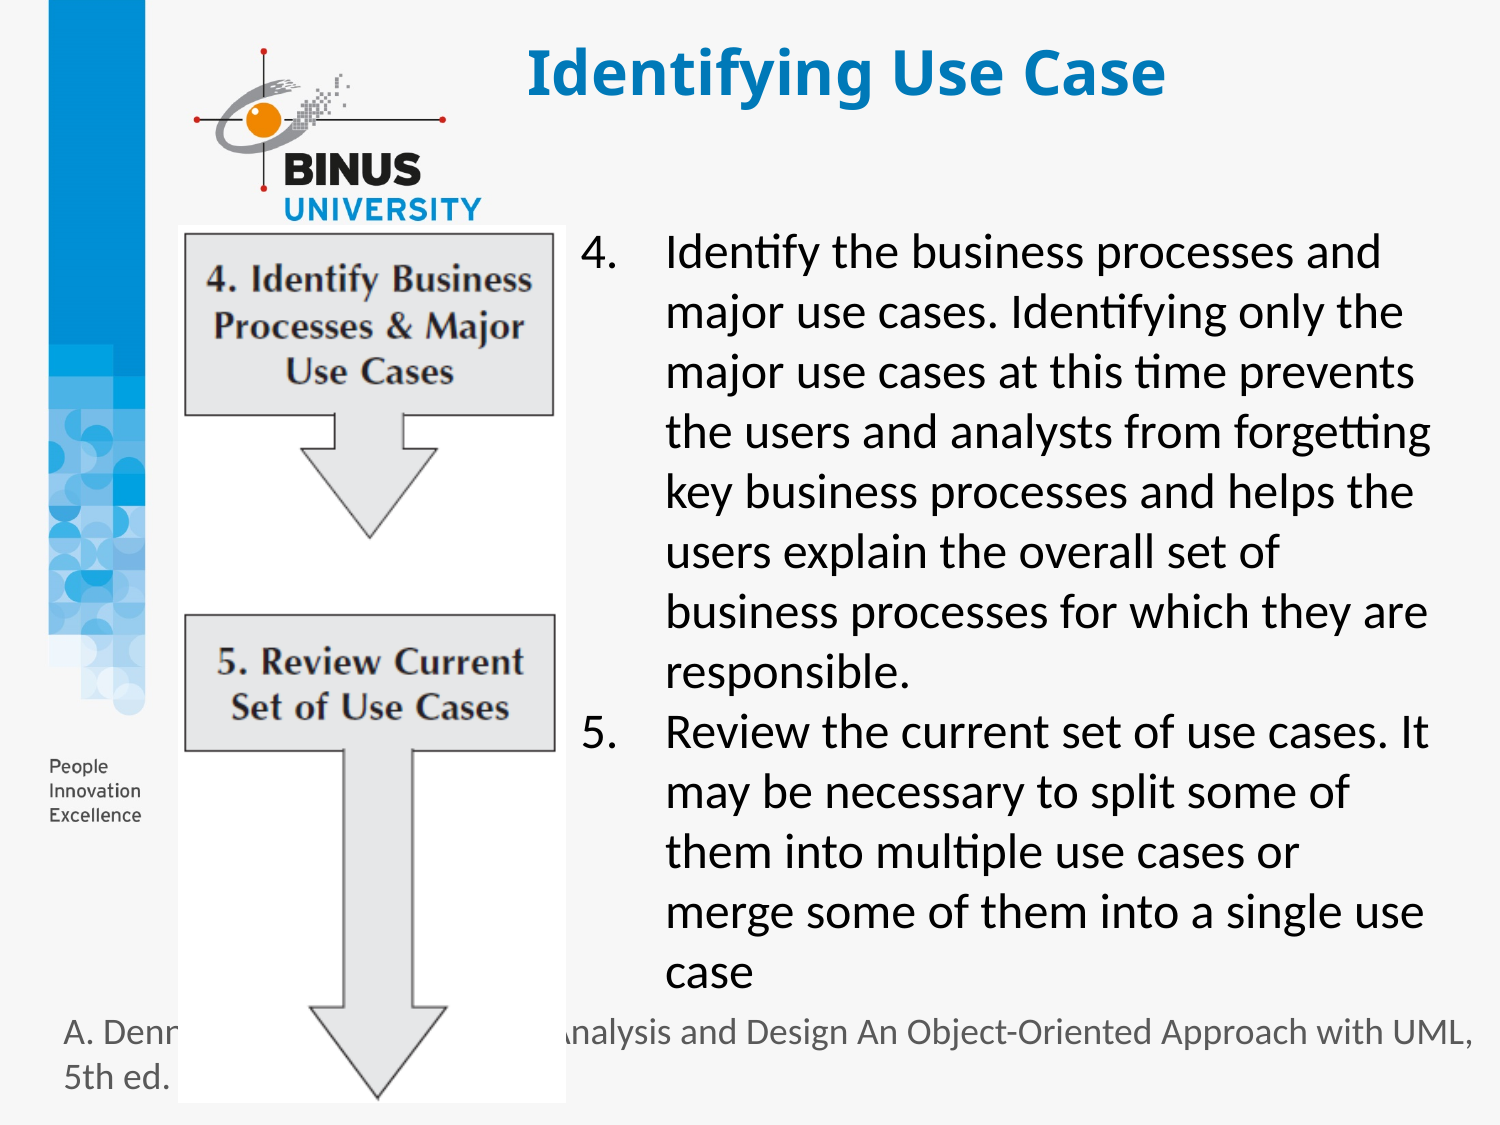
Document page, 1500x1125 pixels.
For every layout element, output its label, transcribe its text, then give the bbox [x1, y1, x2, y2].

text_box Identify the business processes and major use cases. Identifying only the major use cases at this time prevents the users and analysts from forgetting key business processes and helps the users explain the overall set of business processes for which they are responsible. Review the current set of use cases. It may be necessary to split some of them into multiple use cases or merge some of them into a single use case [565, 211, 1452, 1006]
text_box A. Dennis et al.,(2015). Systems Analysis and Design An Object-Oriented Approach with UML, 5th ed. ISBN: 978-1-118-80467-4 [569, 999, 1499, 1105]
text_box A. Dennis et al.,(2015). Systems Analysis and Design An Object-Oriented Approach with UML, 5th ed. ISBN: 978-1-118-80467-4 [48, 999, 174, 1105]
picture [0, 0, 1500, 1103]
title Identifying Use Case [512, 5, 1500, 135]
